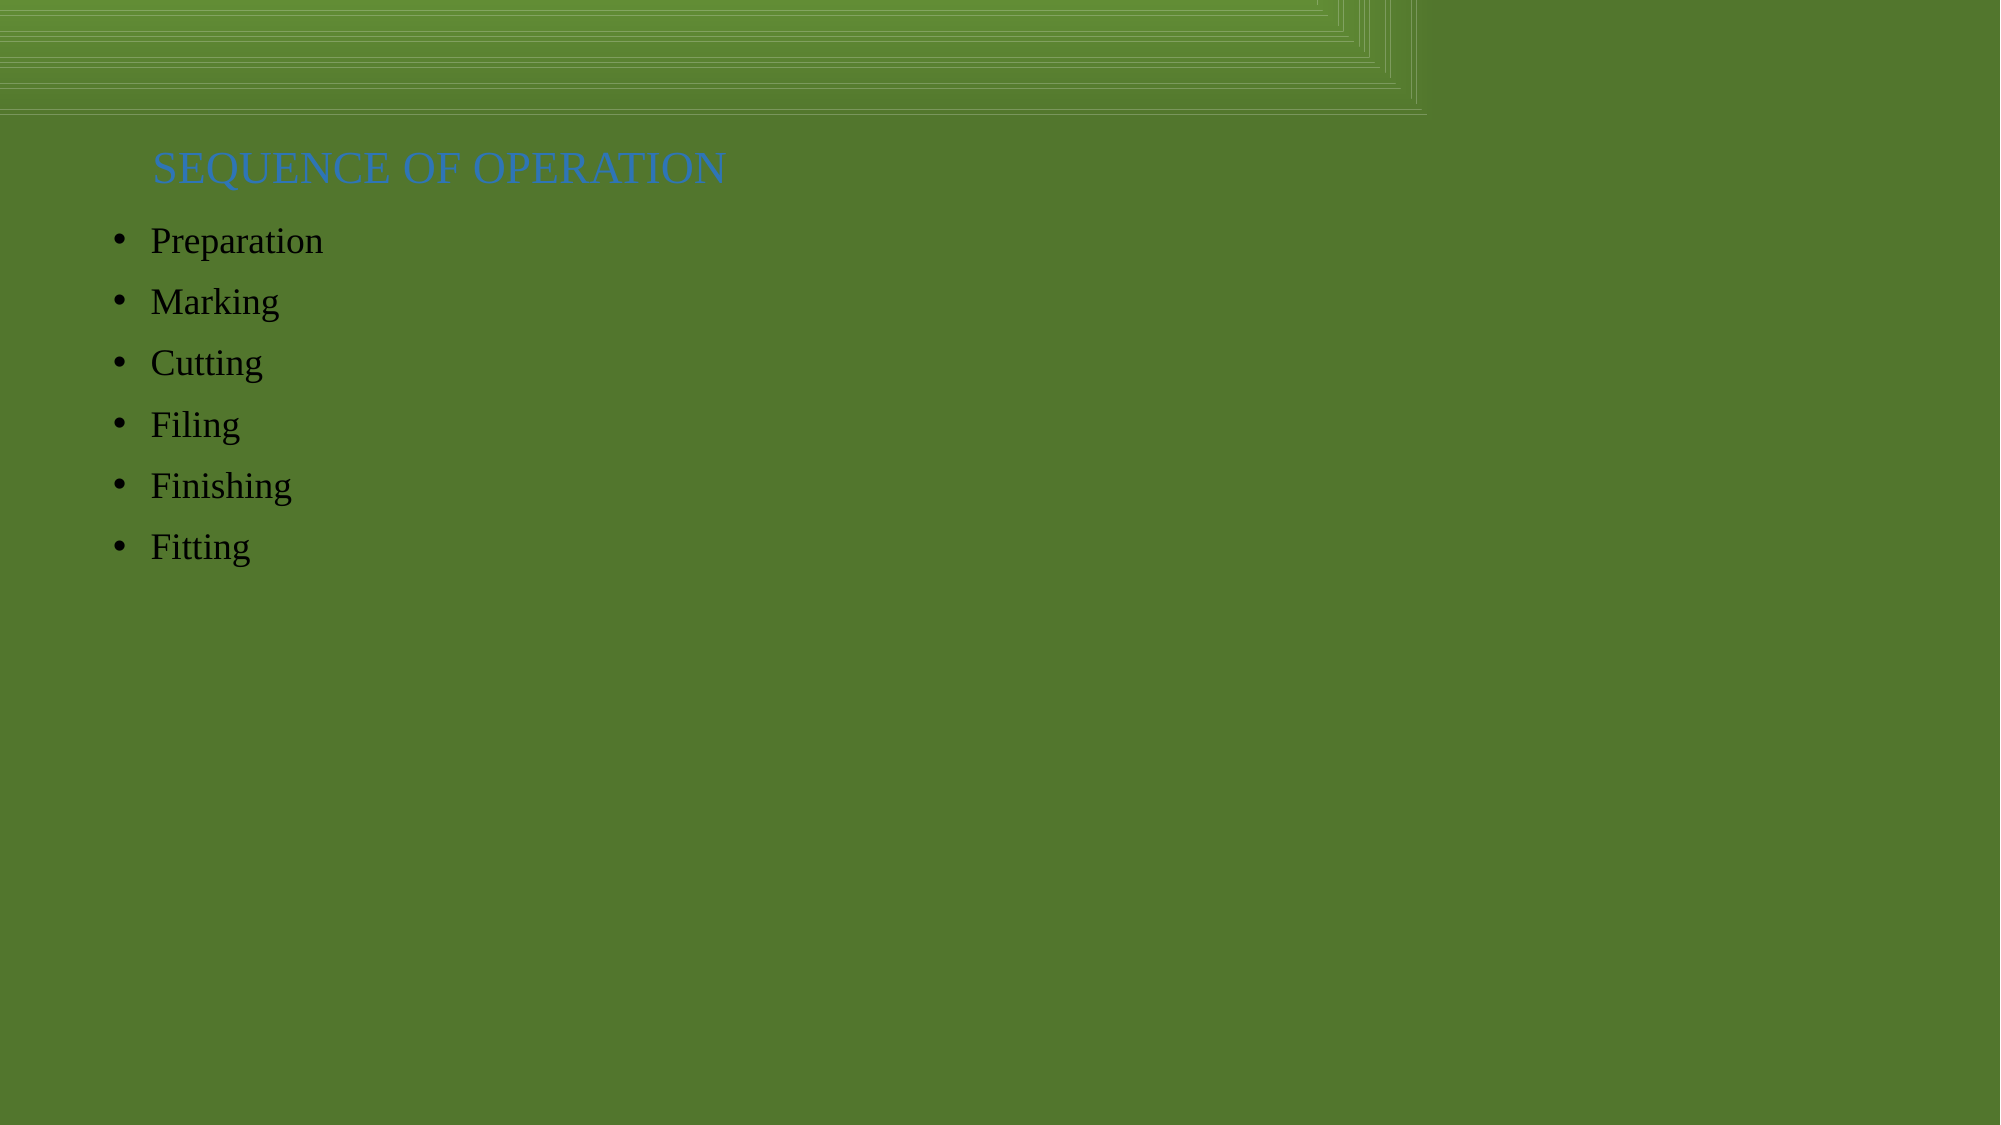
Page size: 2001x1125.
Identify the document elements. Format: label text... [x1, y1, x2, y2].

title SEQUENCE OF OPERATION [137, 59, 1863, 213]
list Preparation Marking Cutting Filing Finishing Fitting [98, 213, 1902, 1033]
